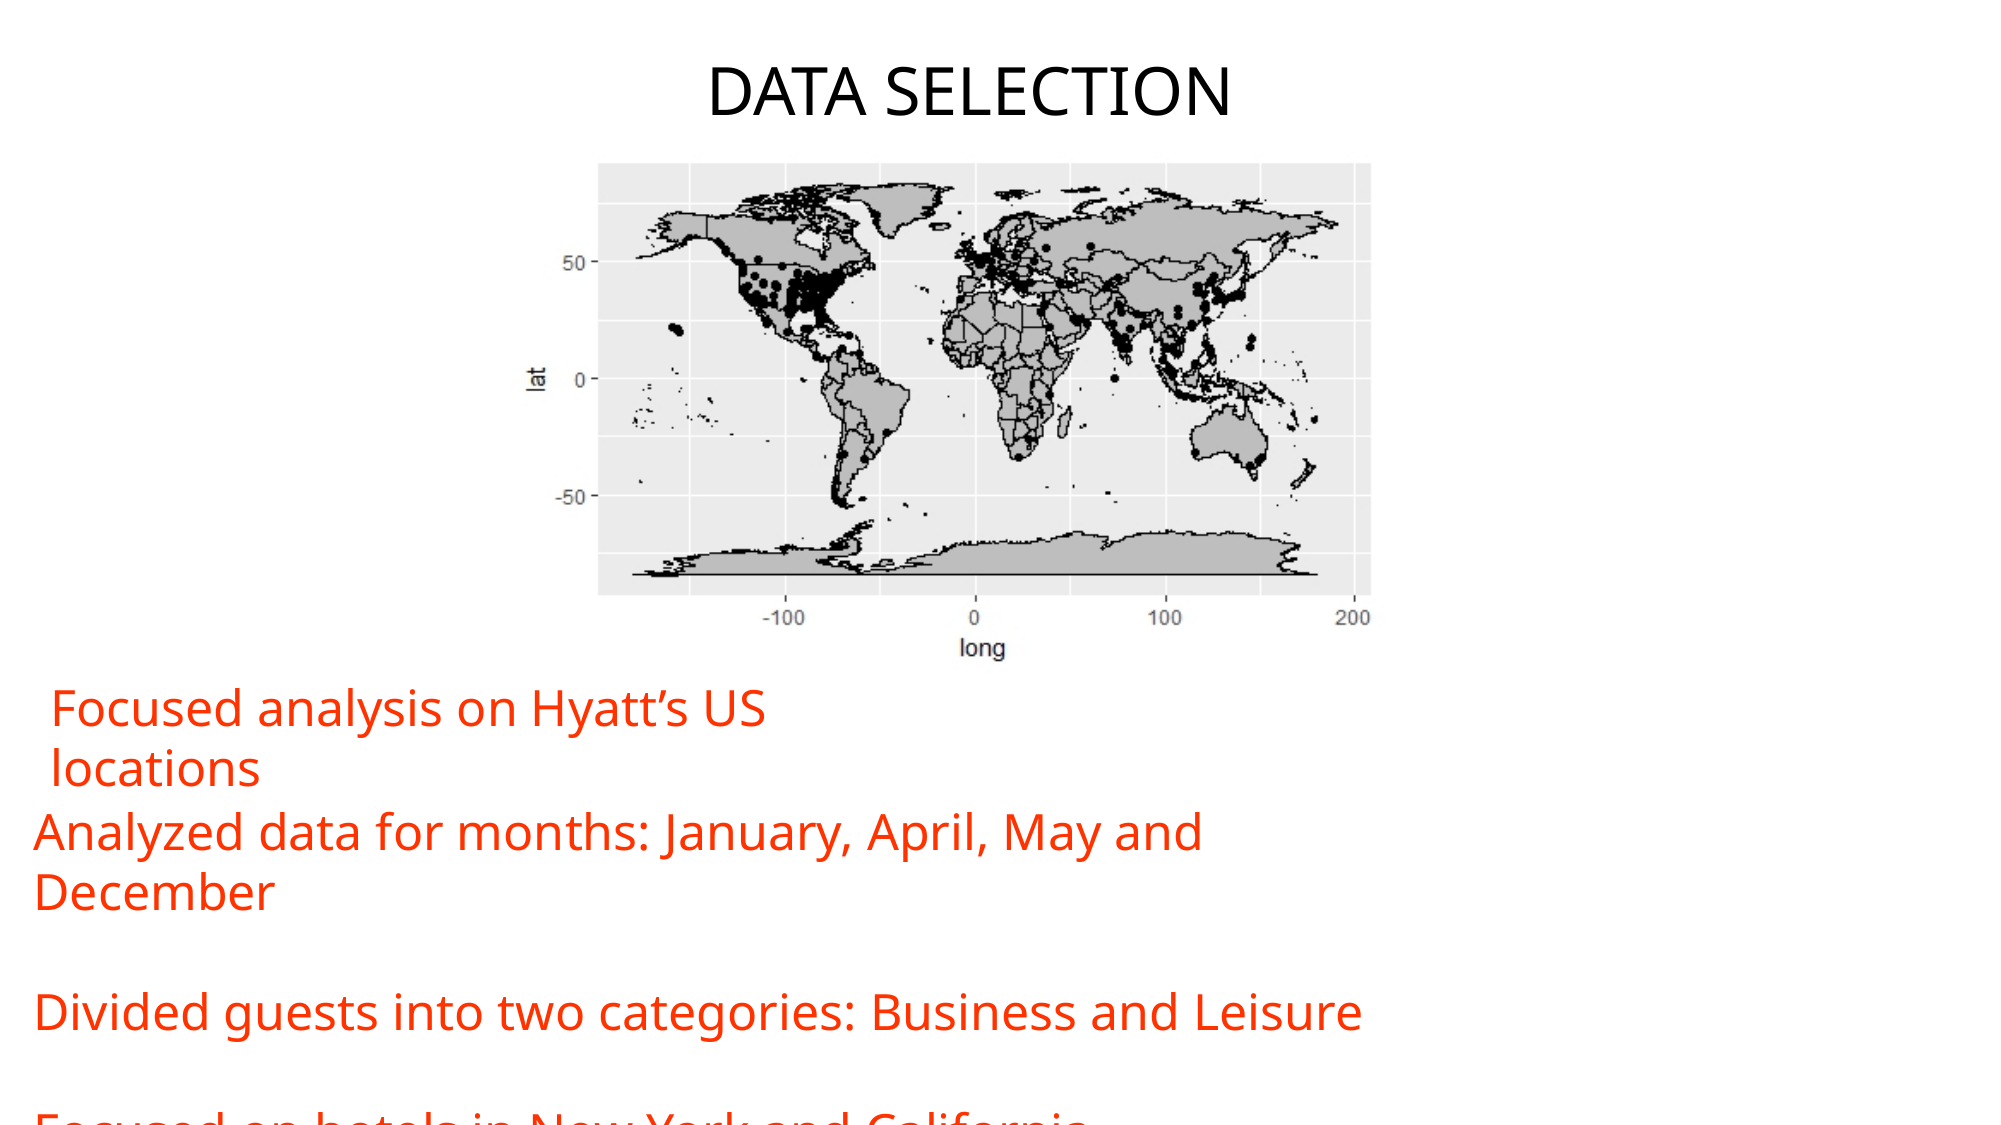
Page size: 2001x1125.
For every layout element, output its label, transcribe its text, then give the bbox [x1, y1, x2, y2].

text_box Focused analysis on Hyatt’s US locations [35, 608, 1004, 793]
text_box Analyzed data for months: January, April, May and December Divided guests into two categories: Business and Leisure Focused on hotels in New York and California [18, 793, 1438, 1125]
picture [511, 152, 1385, 673]
text_box DATA SELECTION [467, 41, 1475, 137]
